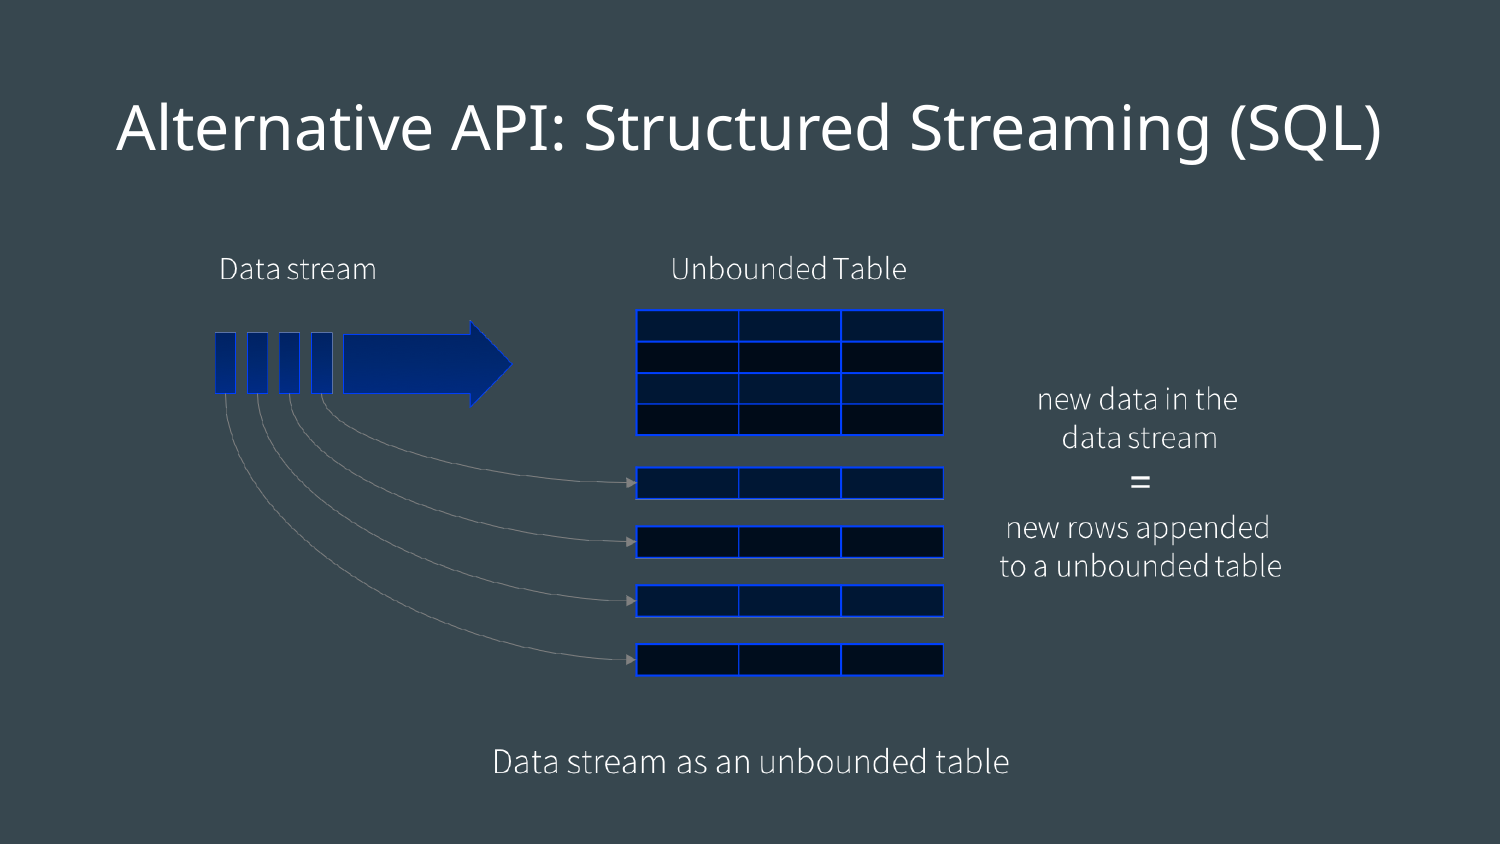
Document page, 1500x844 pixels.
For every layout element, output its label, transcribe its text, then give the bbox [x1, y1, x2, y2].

title Alternative API: Structured Streaming (SQL) [51, 72, 1449, 167]
picture [120, 166, 1380, 844]
